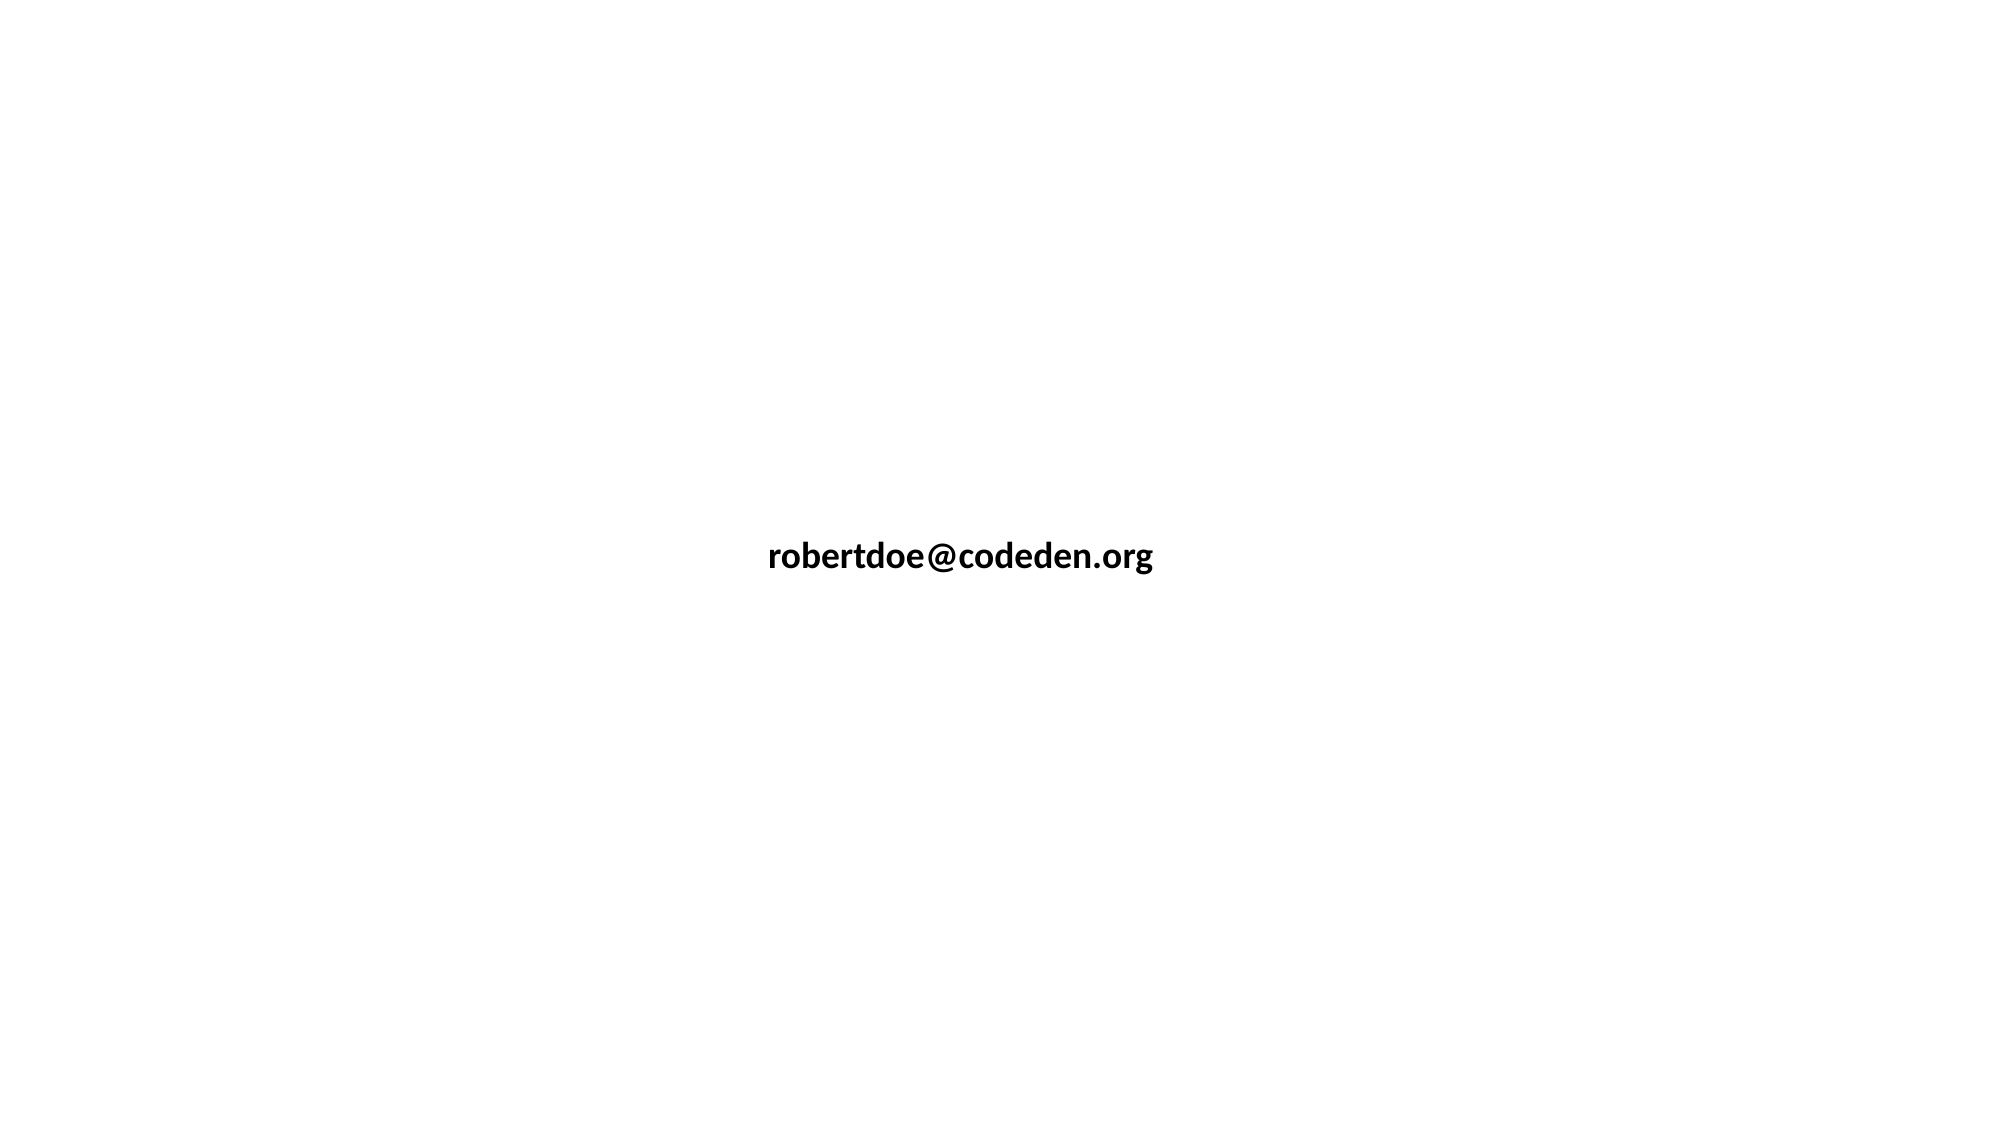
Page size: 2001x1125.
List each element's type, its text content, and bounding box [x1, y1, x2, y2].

text_box robertdoe@codeden.org [753, 523, 1169, 584]
